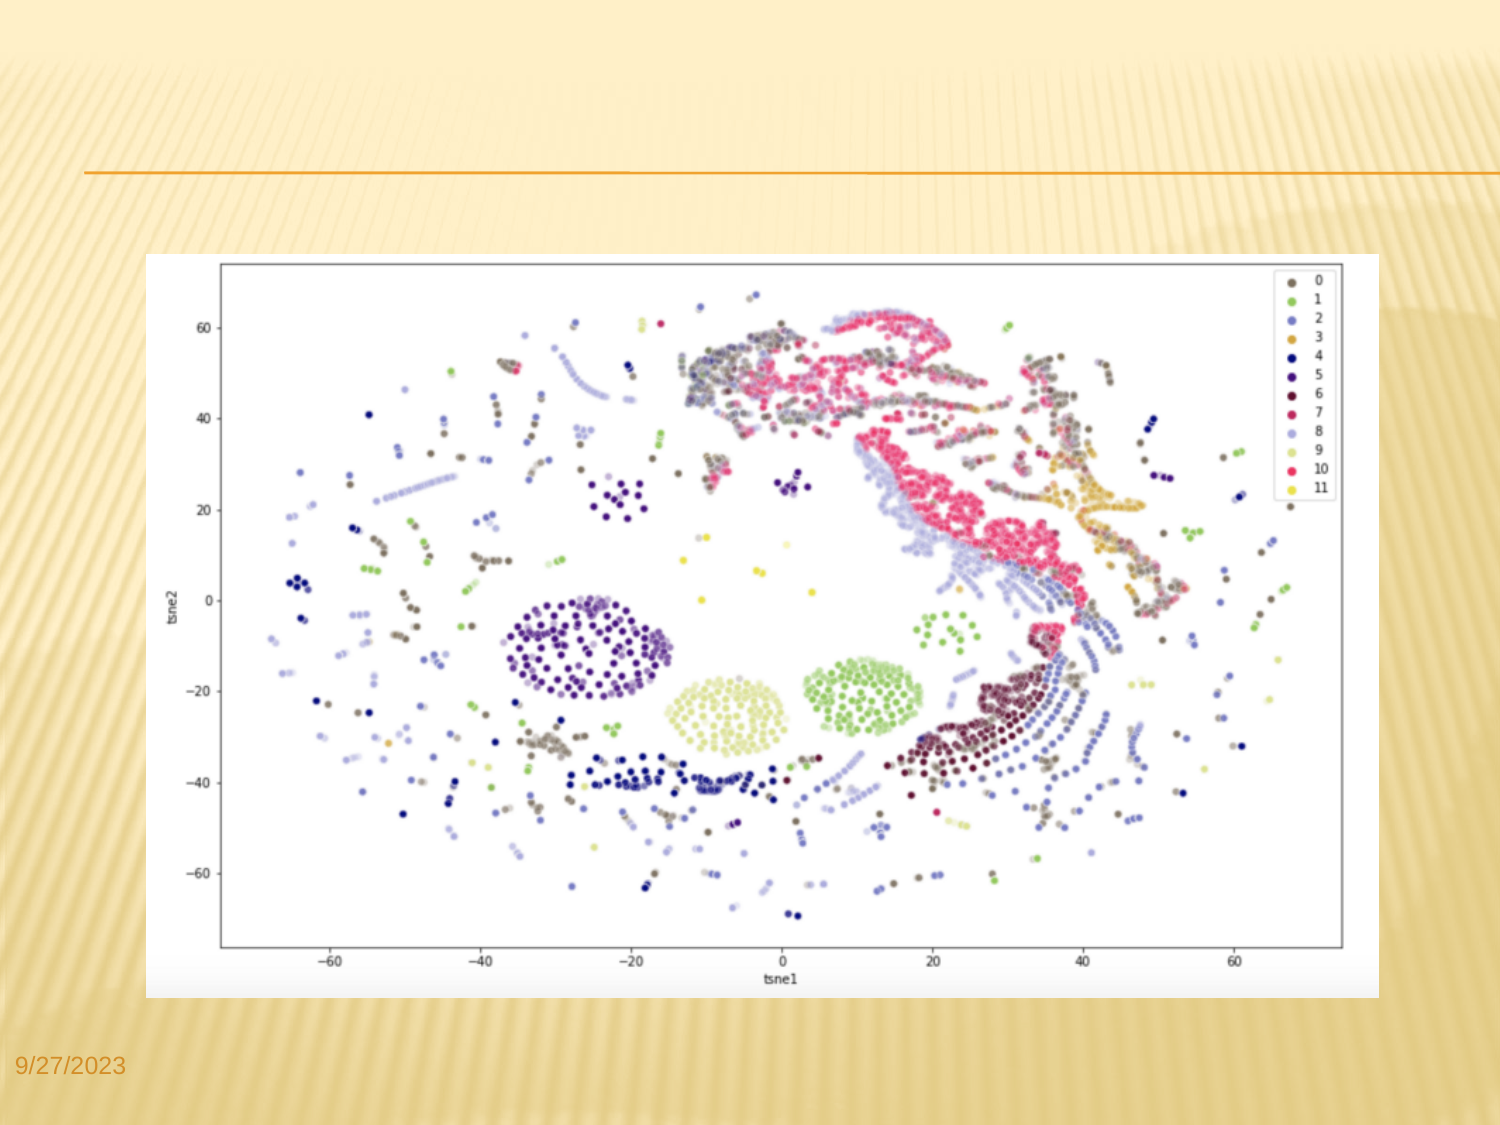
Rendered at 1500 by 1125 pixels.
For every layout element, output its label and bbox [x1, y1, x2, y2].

list [145, 254, 1380, 998]
slide_number [0, 1042, 450, 1103]
